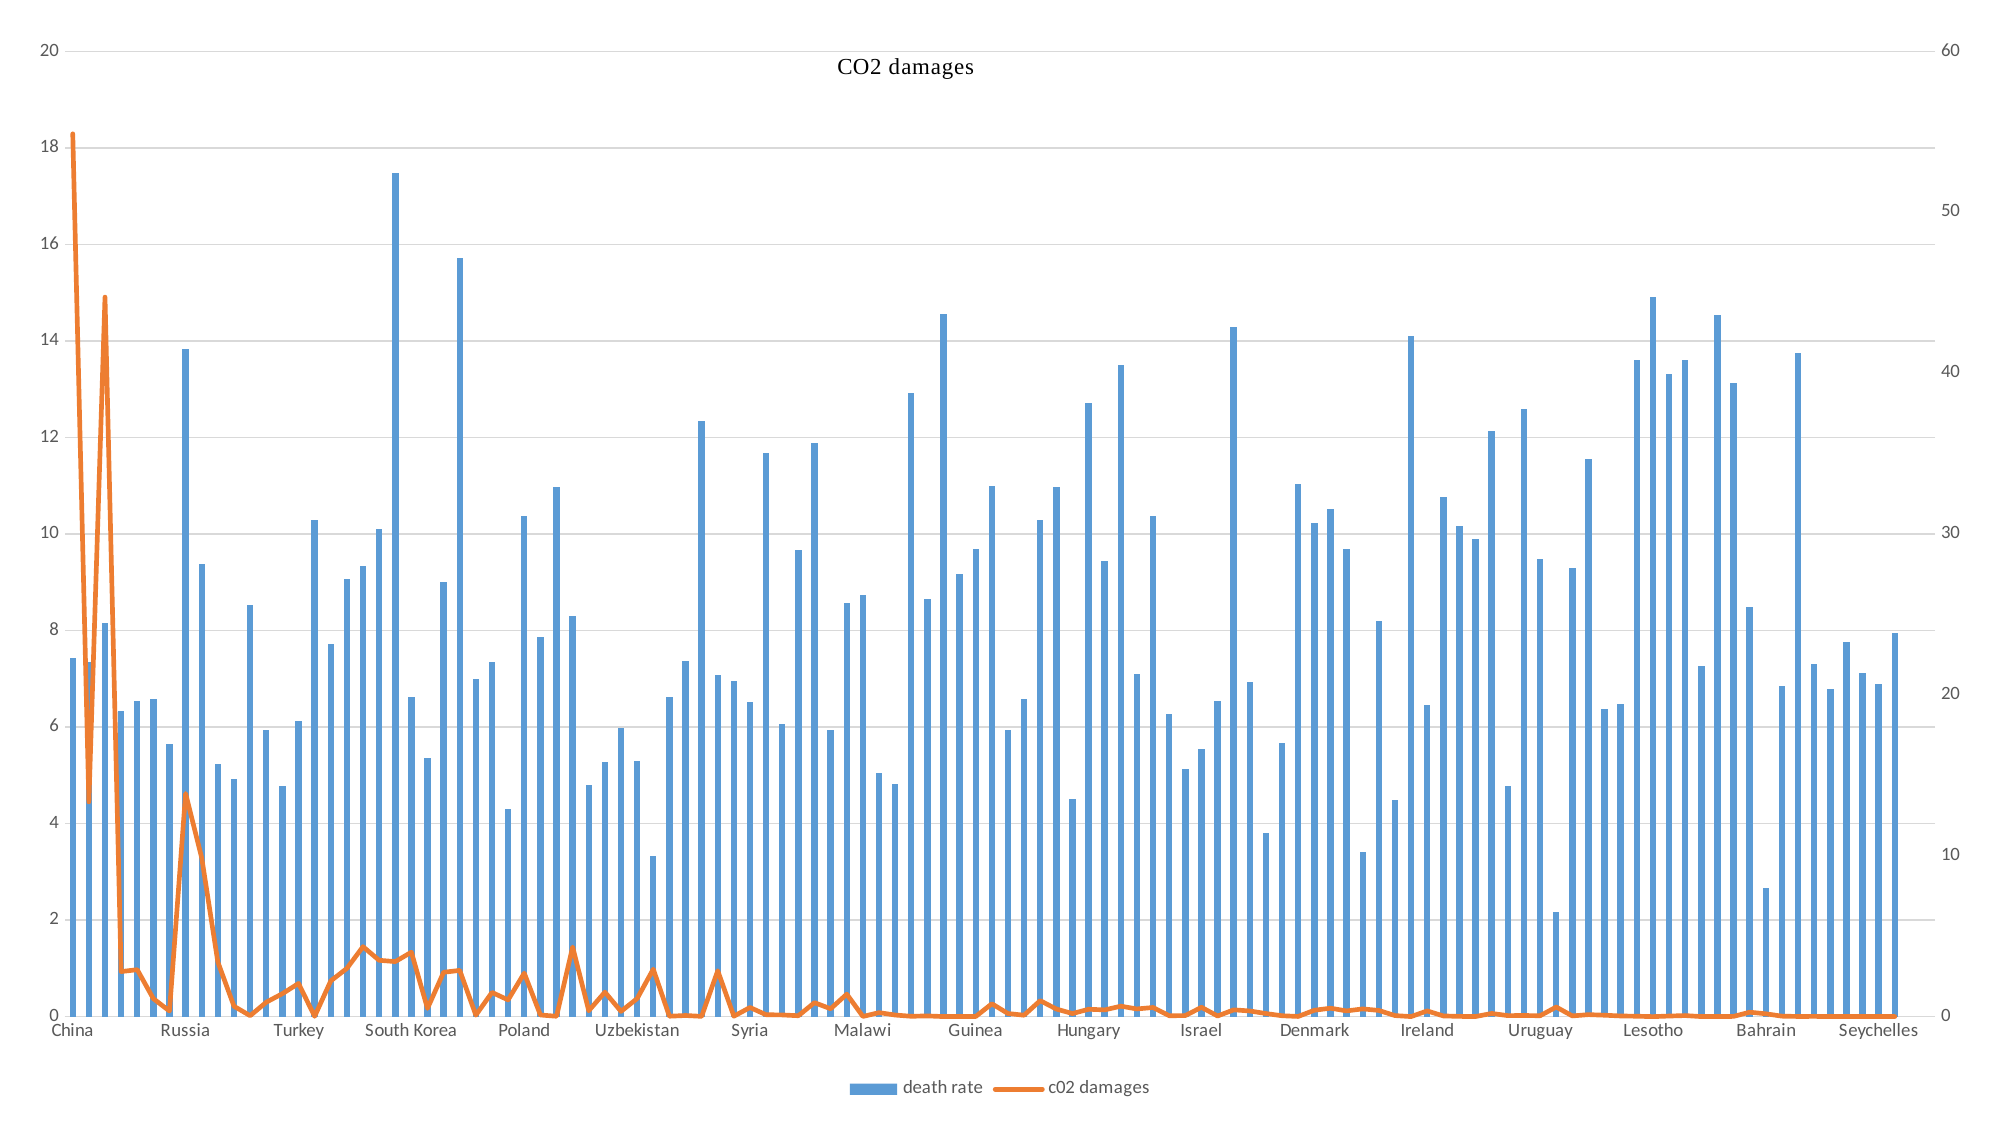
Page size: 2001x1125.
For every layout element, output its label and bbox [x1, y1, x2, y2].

chart [0, 20, 2000, 1105]
